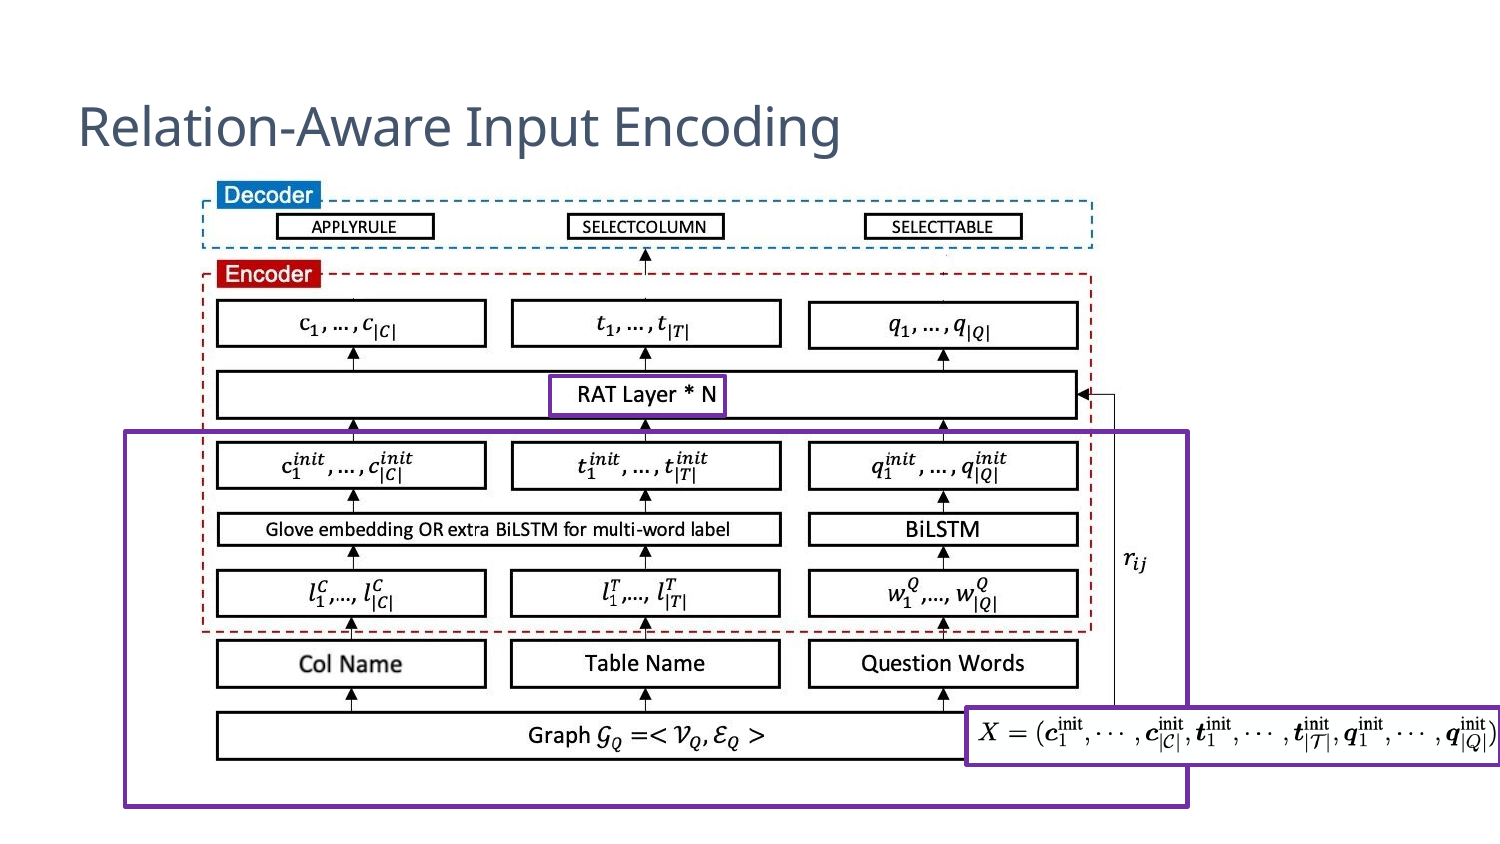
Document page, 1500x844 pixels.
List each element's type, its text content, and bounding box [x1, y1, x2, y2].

title Relation-Aware Input Encoding [75, 89, 925, 233]
picture [199, 171, 1500, 766]
text_box [124, 431, 1188, 807]
